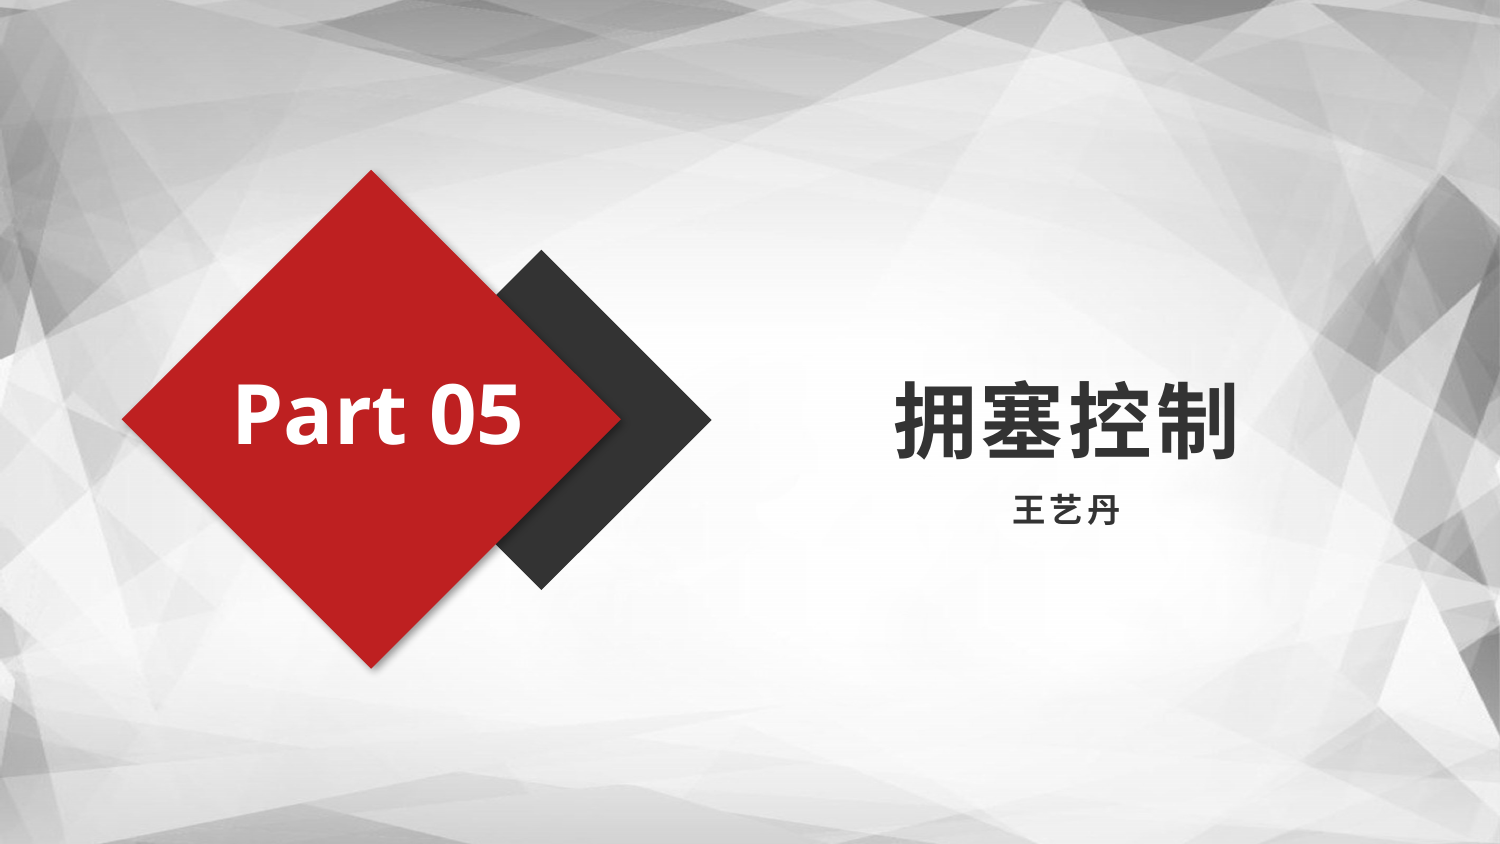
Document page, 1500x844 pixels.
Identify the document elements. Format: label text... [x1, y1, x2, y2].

text_box 拥塞控制 王艺丹 [775, 313, 1358, 535]
picture [0, 0, 1500, 844]
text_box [167, 124, 667, 715]
